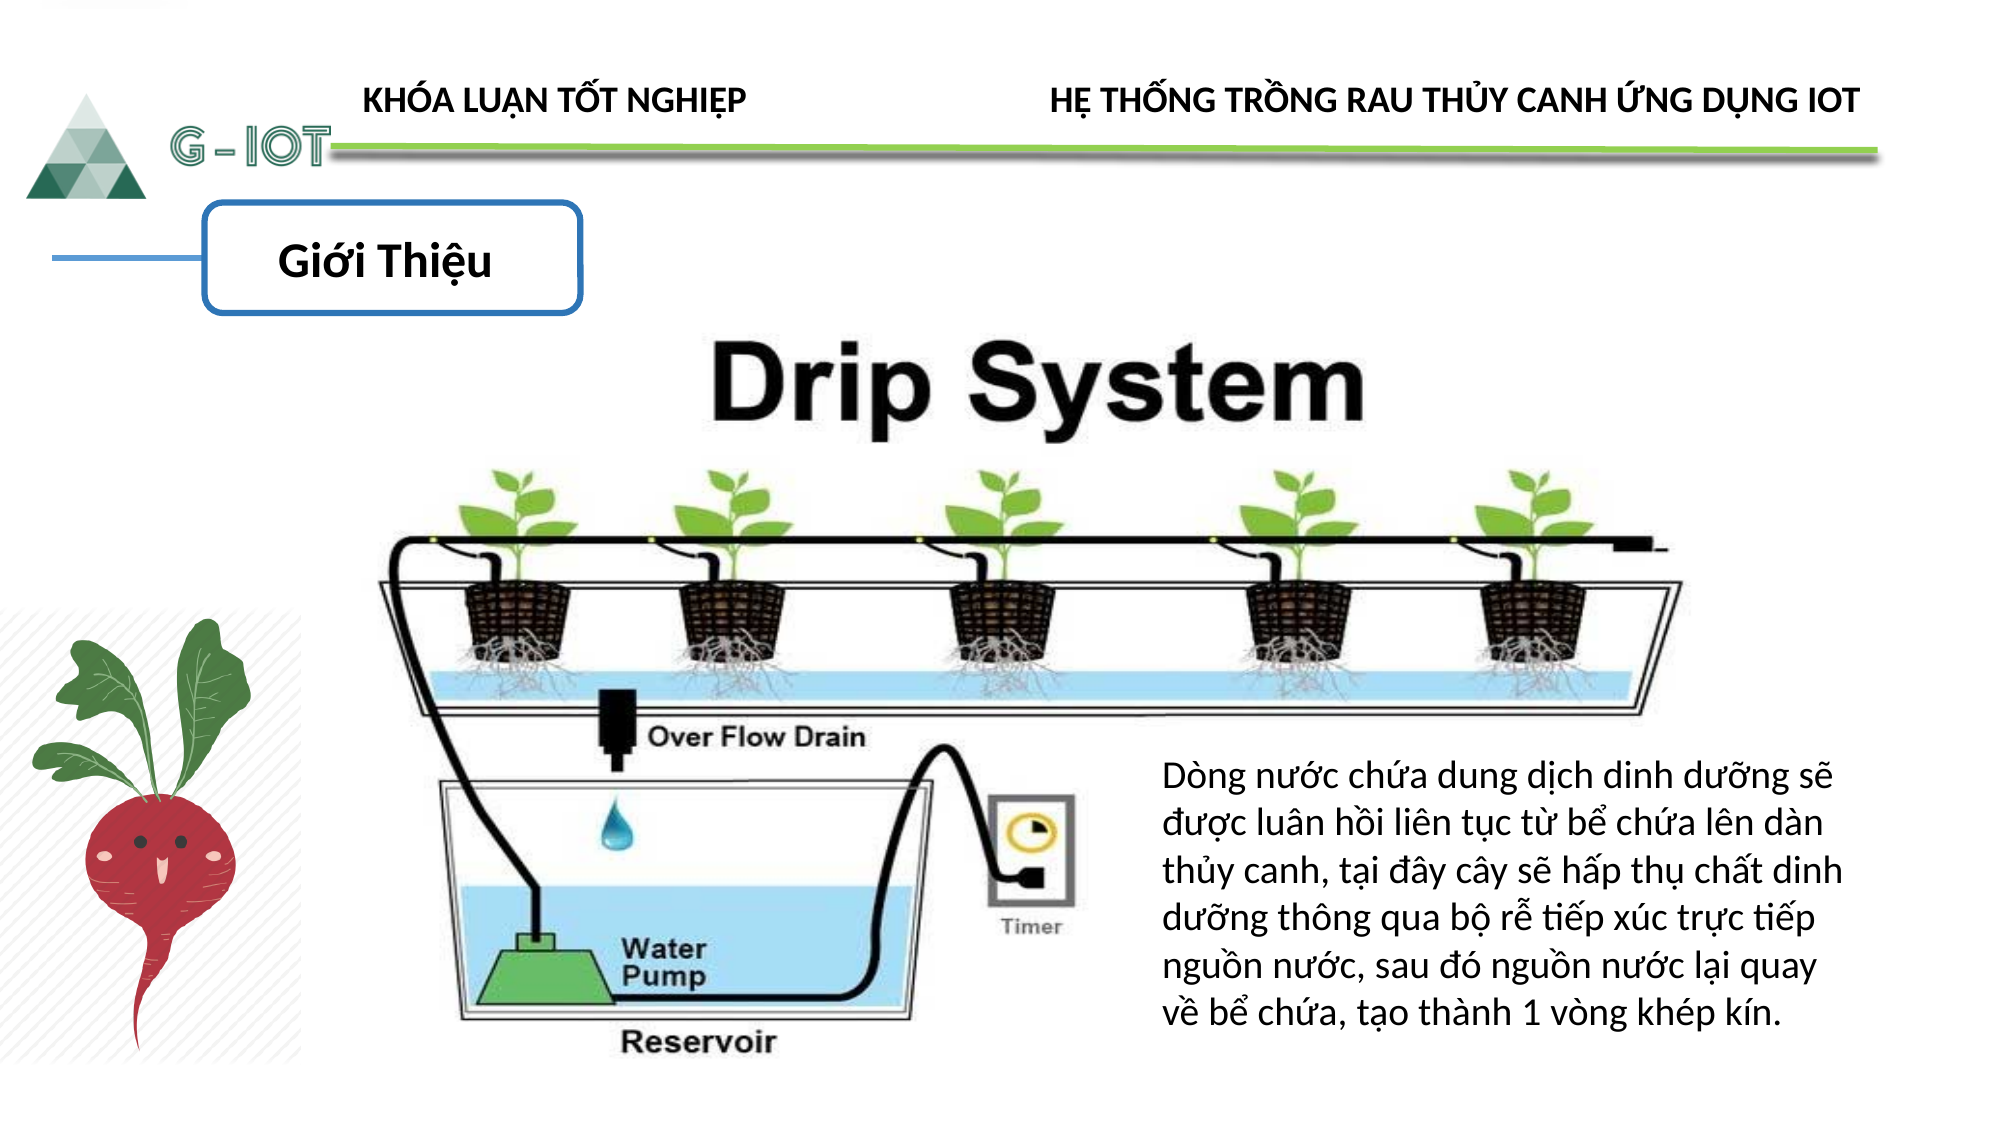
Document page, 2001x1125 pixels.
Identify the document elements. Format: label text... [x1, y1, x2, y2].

picture [26, 93, 331, 199]
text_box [330, 145, 1878, 151]
picture [0, 321, 1722, 1065]
text_box Giới Thiệu [228, 219, 544, 295]
text_box HỆ THỐNG TRỒNG RAU THỦY CANH ỨNG DỤNG IOT [994, 67, 1877, 128]
text_box Dòng nước chứa dung dịch dinh dưỡng sẽ được luân hồi liên tục từ bể chứa lên dàn thủy canh, tại đây cây sẽ hấp thụ chất dinh dưỡng thông qua bộ rễ tiếp xúc trực tiếp nguồn nước, sau đó nguồn nước lại quay về bể chứa, tạo thành 1 vòng khép kín. [1722, 741, 1878, 1041]
text_box KHÓA LUẬN TỐT NGHIỆP [348, 67, 928, 128]
text_box [203, 201, 582, 315]
